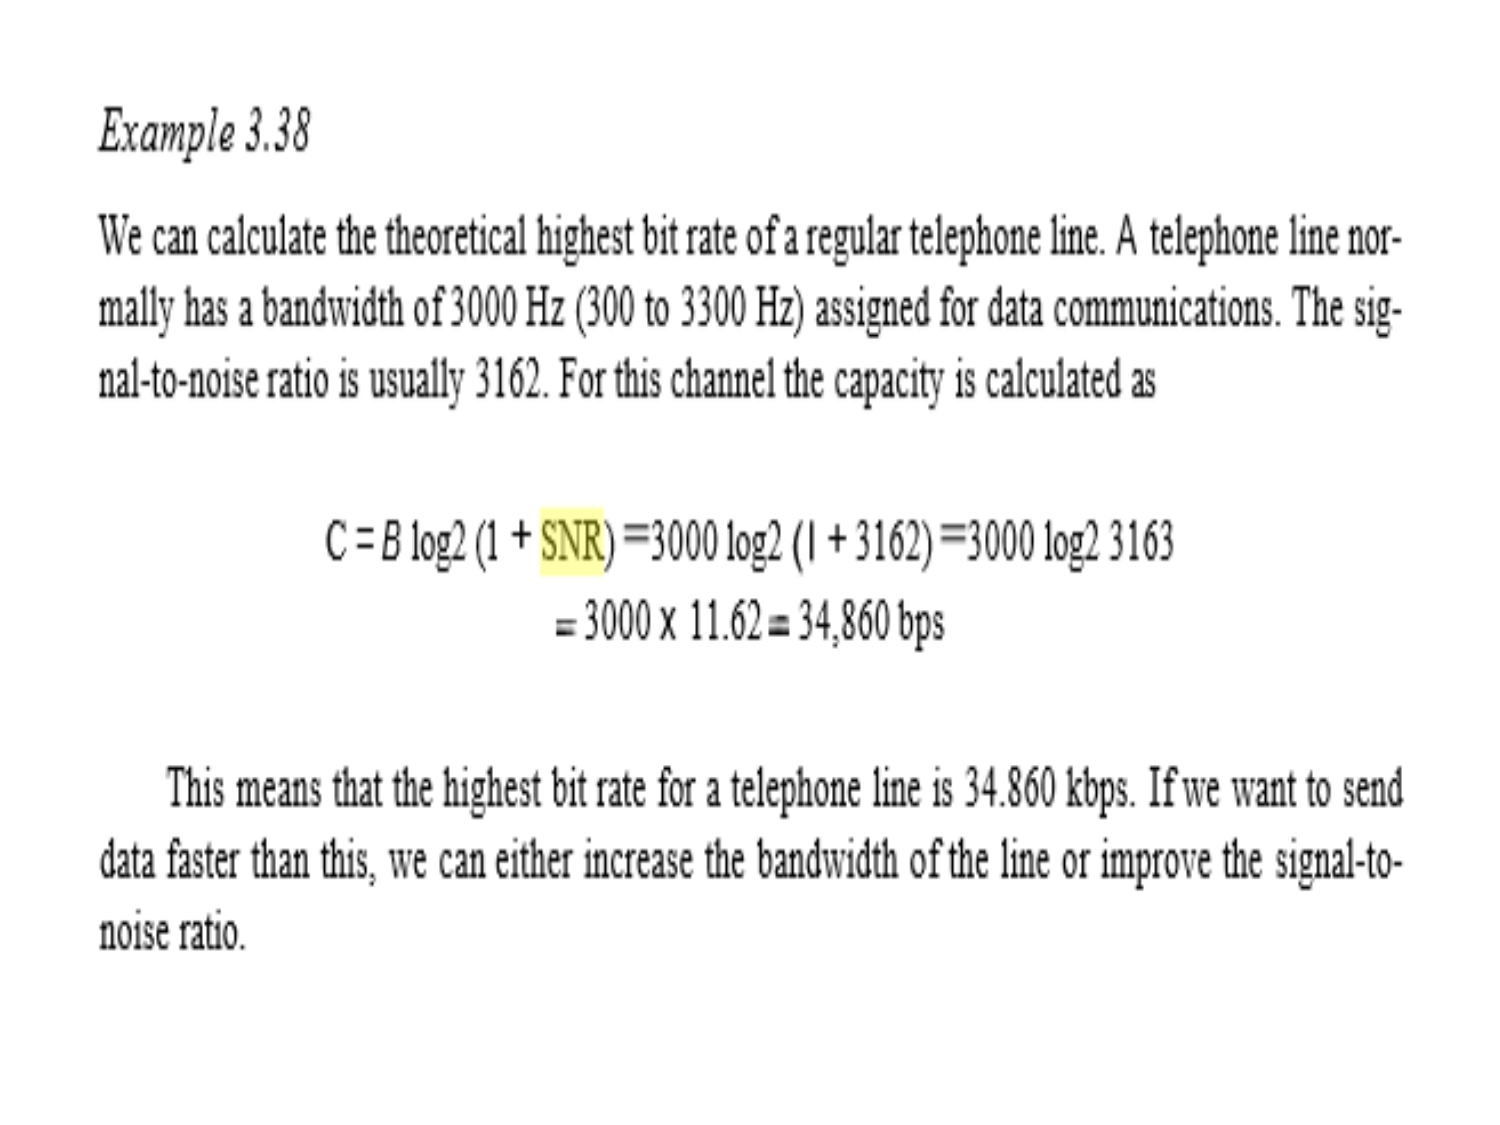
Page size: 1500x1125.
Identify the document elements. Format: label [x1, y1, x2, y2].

list [74, 49, 1451, 1051]
